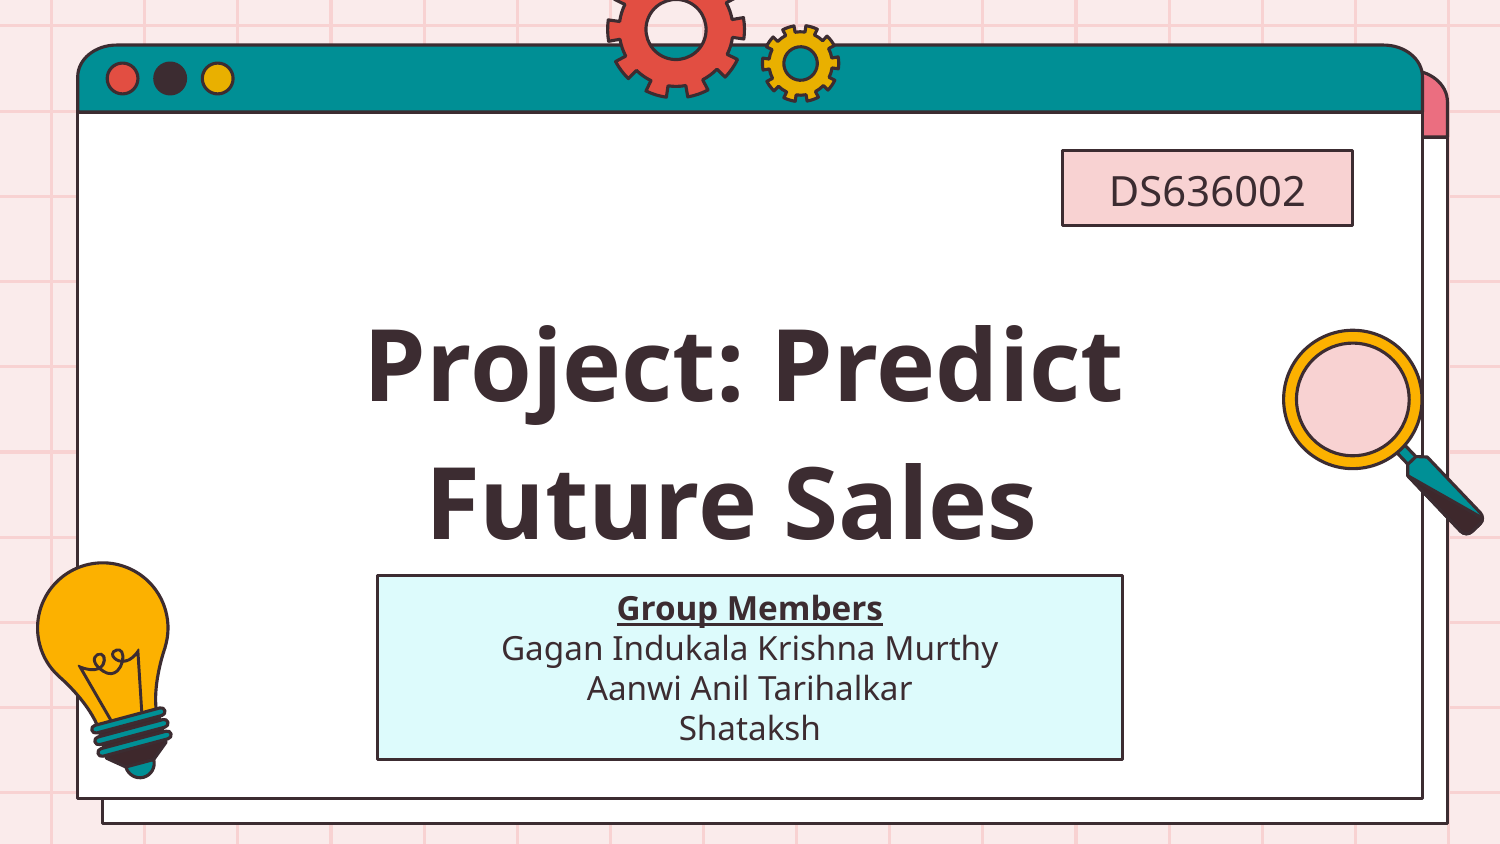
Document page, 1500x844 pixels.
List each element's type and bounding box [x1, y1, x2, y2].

text_box [48, 0, 1483, 782]
